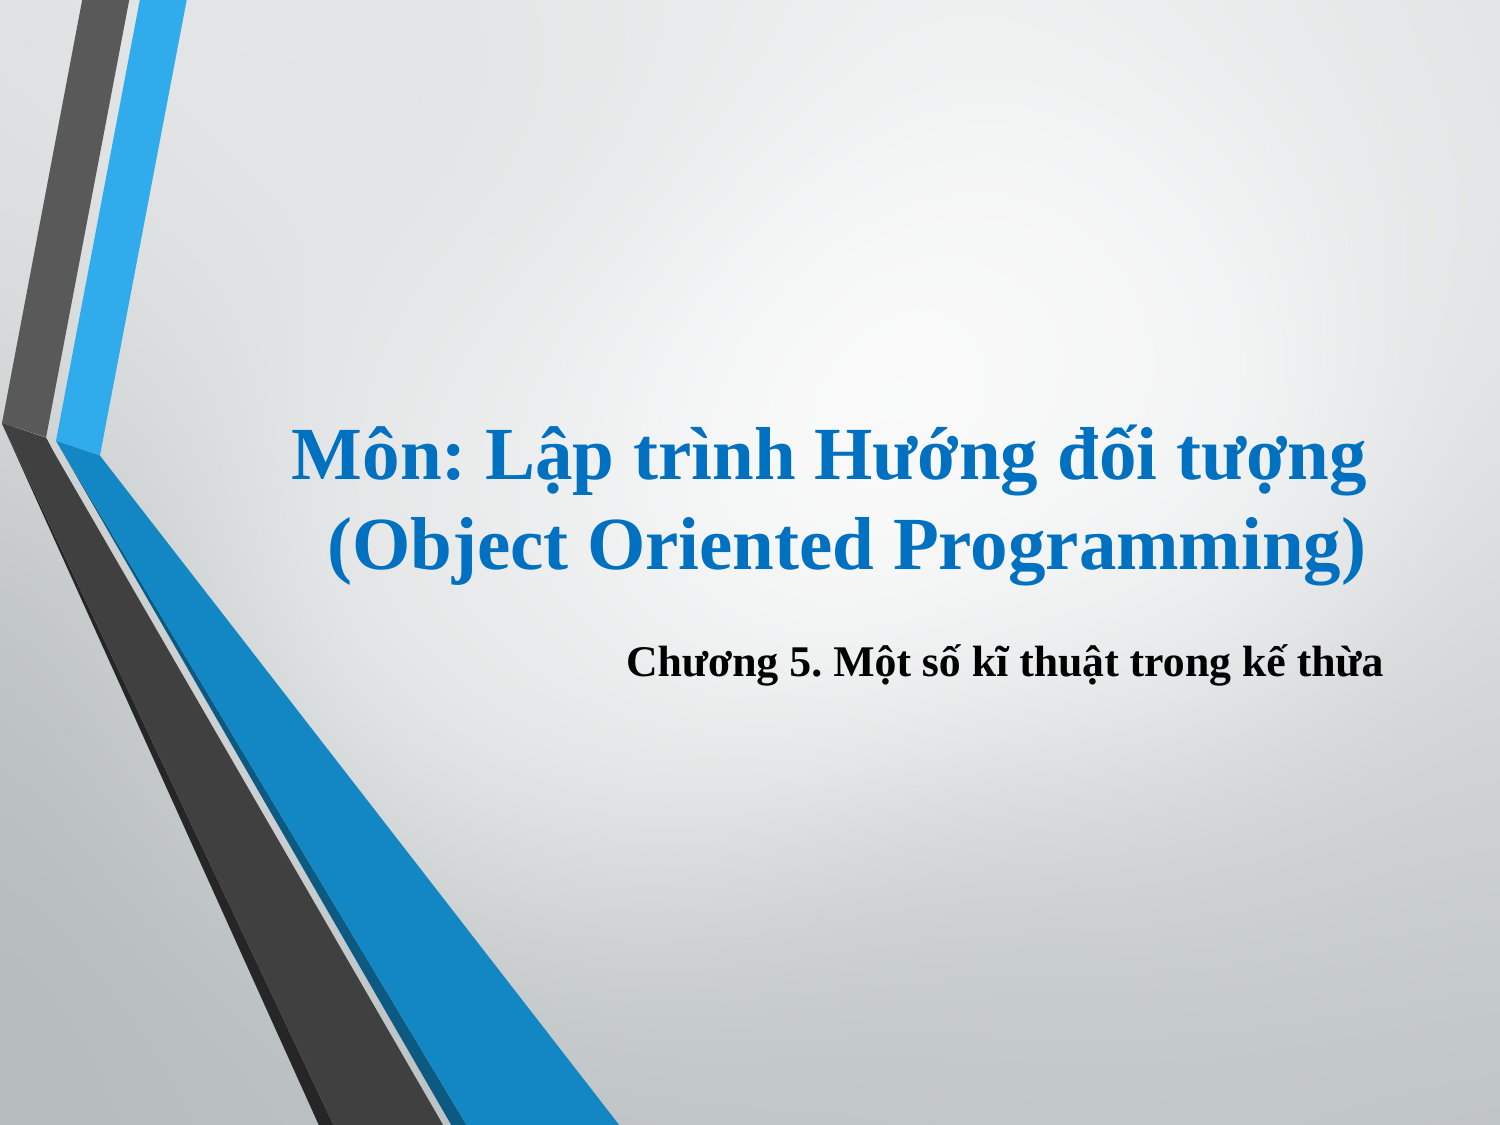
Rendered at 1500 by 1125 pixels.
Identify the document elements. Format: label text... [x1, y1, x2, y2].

subtitle Chương 5. Một số kĩ thuật trong kế thừa [249, 624, 1411, 853]
title Môn: Lập trình Hướng đối tượng (Object Oriented Programming) [212, 162, 1383, 592]
